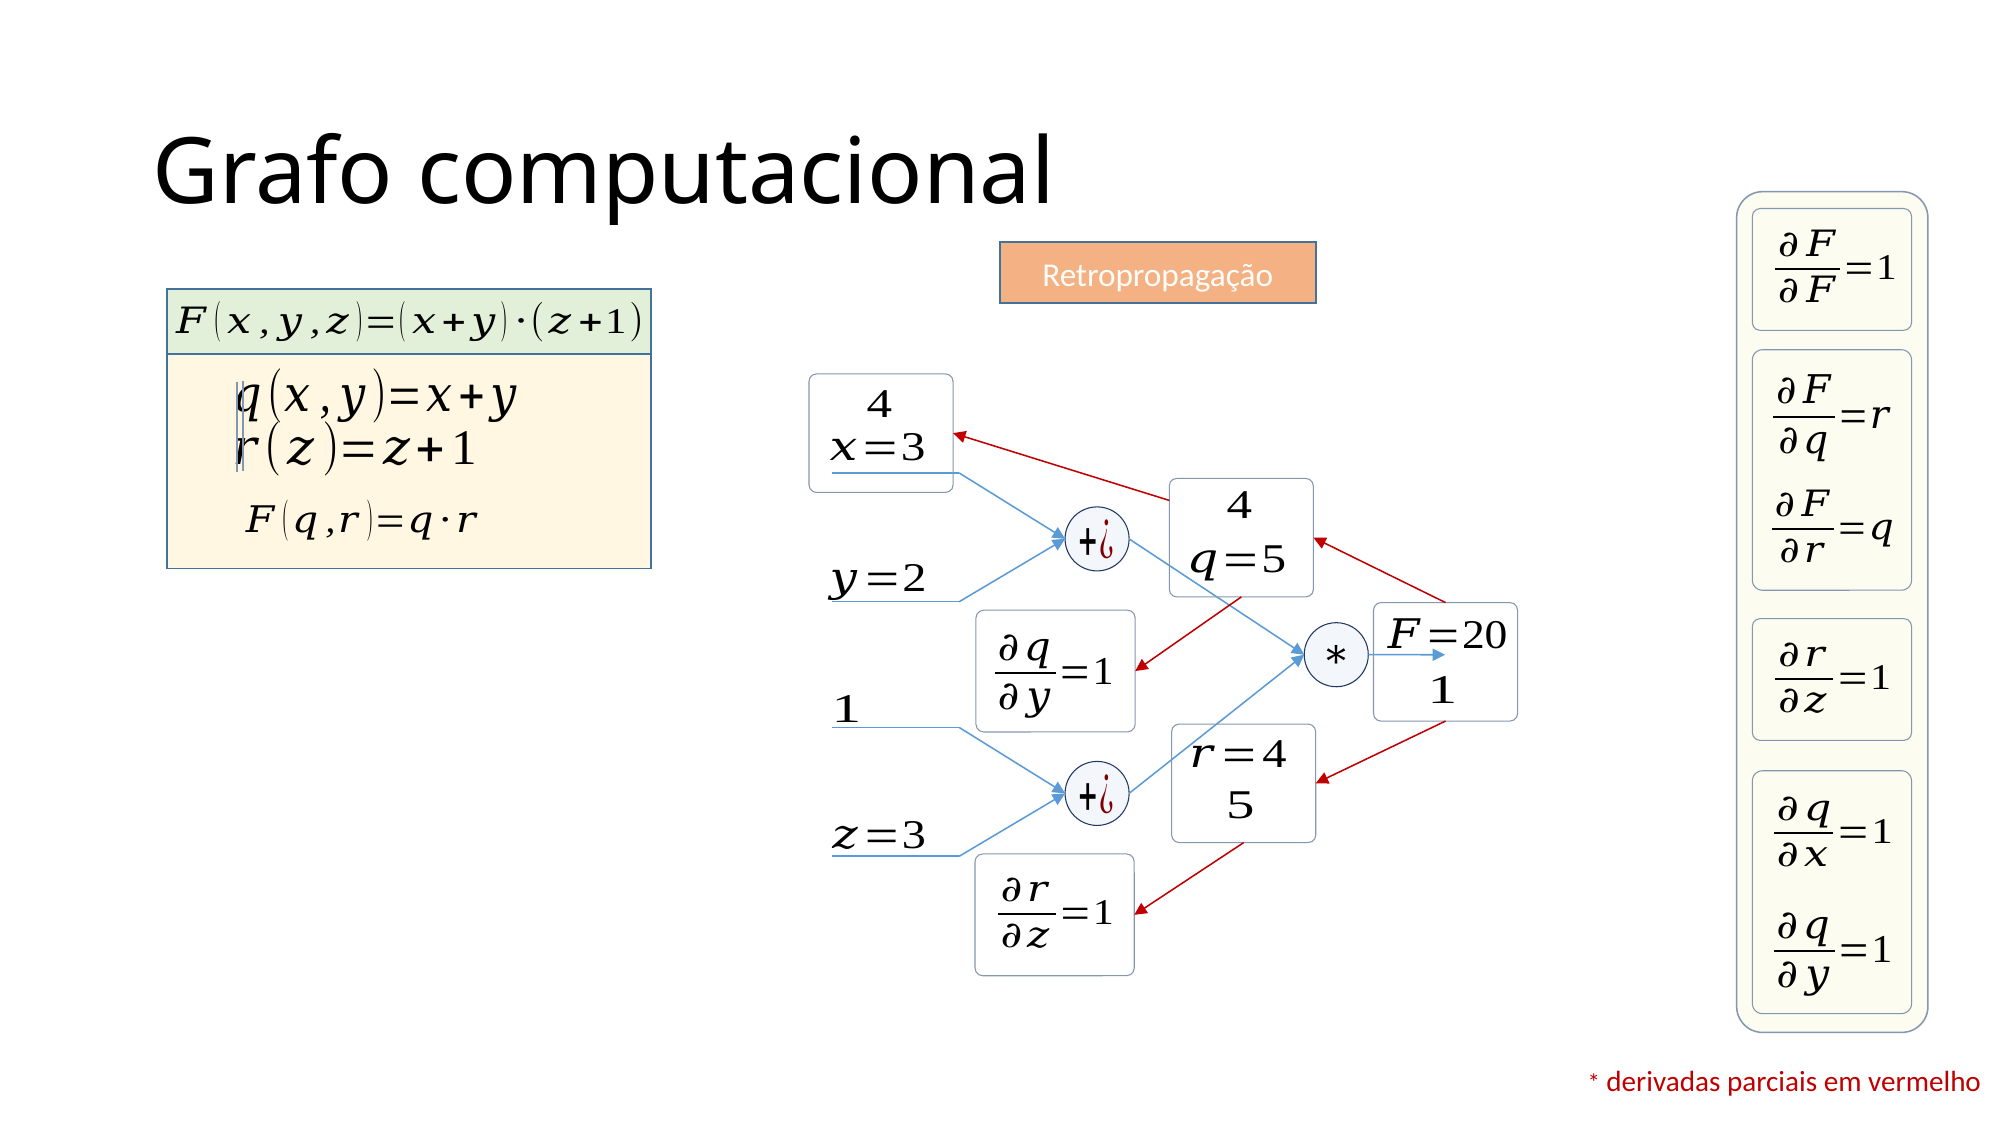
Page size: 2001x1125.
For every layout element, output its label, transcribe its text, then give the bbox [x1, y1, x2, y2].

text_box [959, 501, 1066, 538]
text_box Retropropagação [999, 241, 1317, 304]
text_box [1066, 506, 1130, 571]
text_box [1305, 622, 1369, 687]
text_box [1168, 477, 1315, 598]
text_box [959, 538, 1066, 602]
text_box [1066, 761, 1130, 826]
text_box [975, 610, 1136, 732]
text_box [1170, 723, 1317, 844]
text_box [166, 355, 652, 569]
text_box * derivadas parciais em vermelho [1572, 1054, 1997, 1105]
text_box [1135, 596, 1242, 672]
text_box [1134, 842, 1244, 915]
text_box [974, 853, 1135, 976]
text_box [959, 727, 1066, 793]
title Grafo computacional [137, 65, 1863, 283]
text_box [1129, 654, 1305, 794]
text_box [1736, 191, 1928, 1033]
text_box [959, 793, 1066, 857]
text_box [807, 372, 955, 494]
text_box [953, 433, 1170, 501]
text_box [1129, 538, 1305, 654]
text_box [166, 288, 652, 355]
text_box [1315, 721, 1446, 784]
text_box [1372, 601, 1519, 723]
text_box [1313, 537, 1446, 603]
